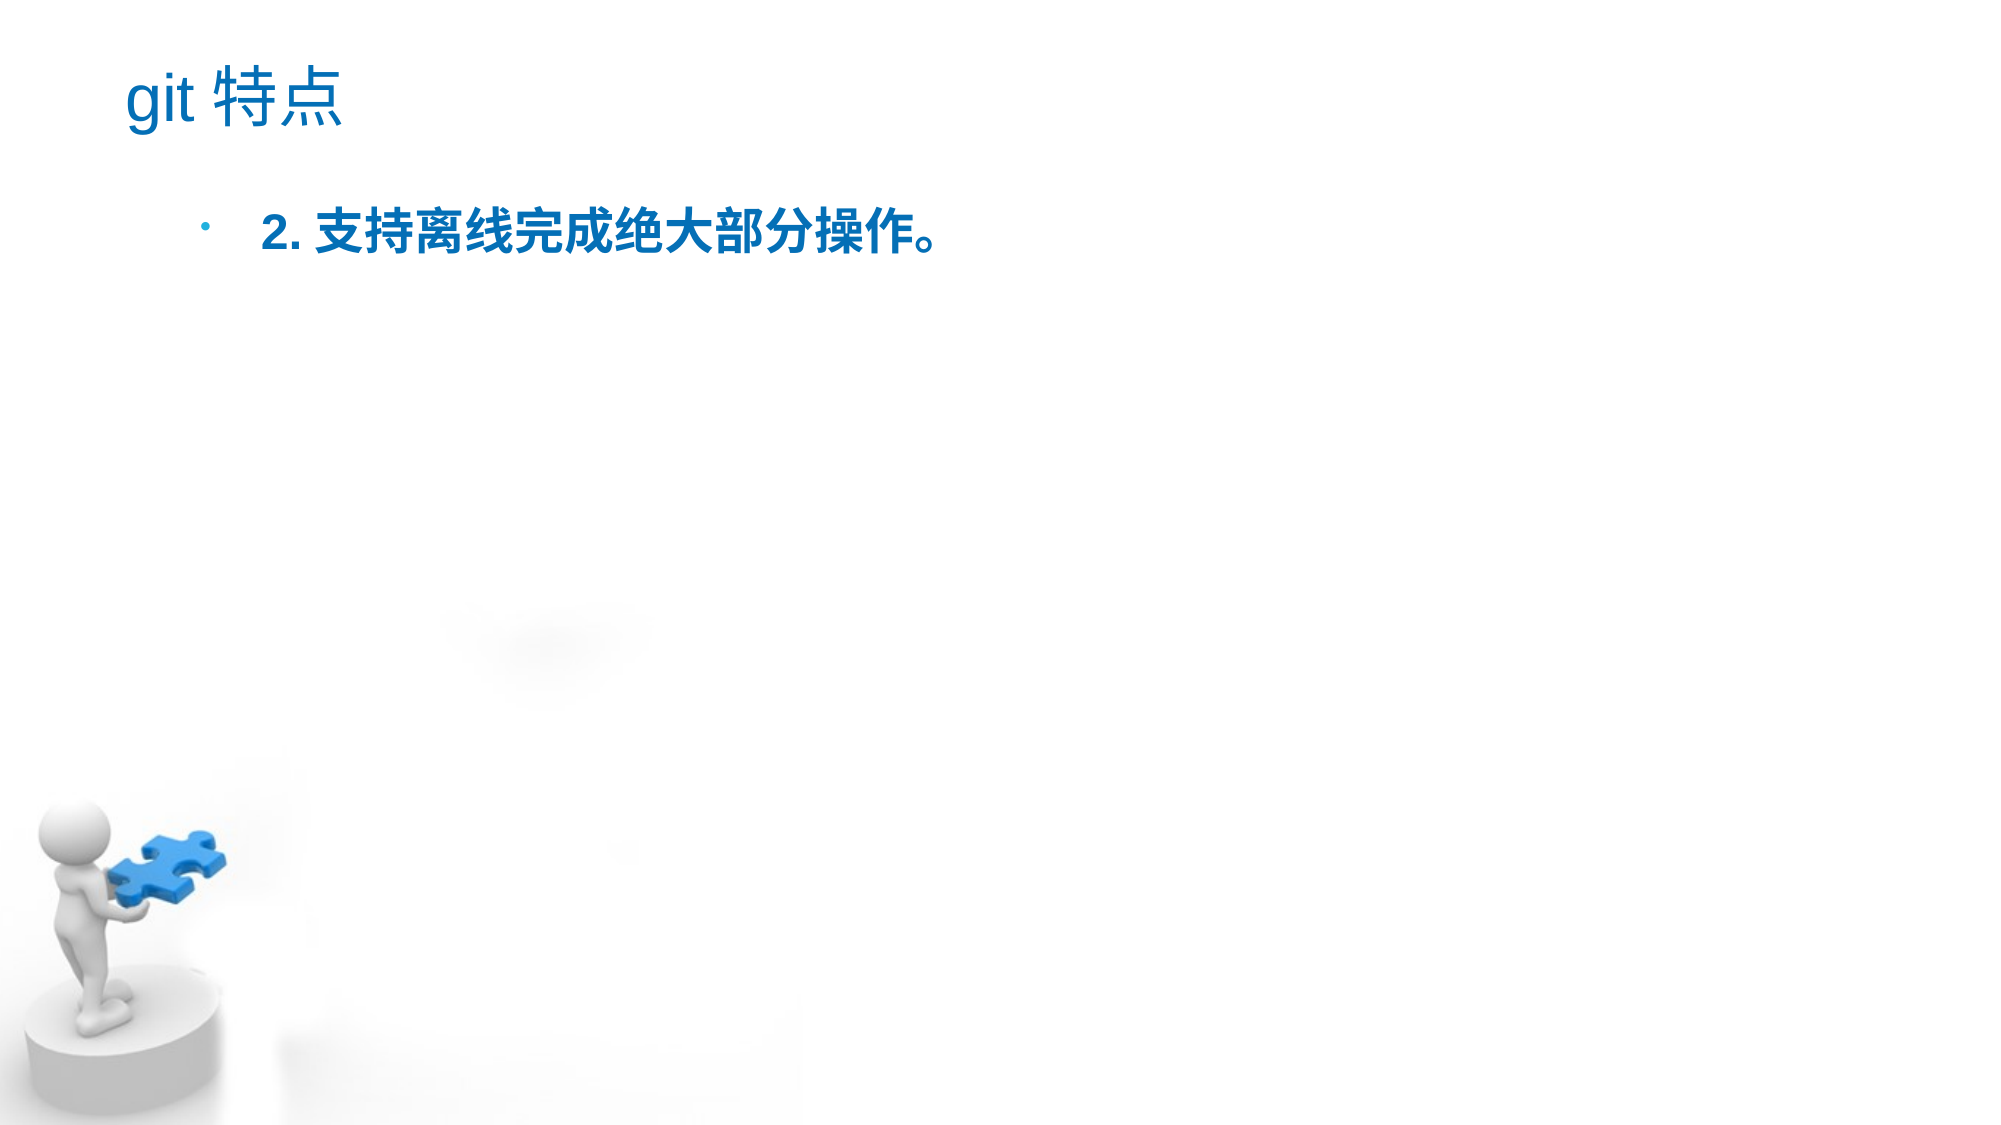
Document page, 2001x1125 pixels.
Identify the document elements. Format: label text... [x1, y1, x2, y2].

picture [0, 383, 1296, 1125]
title git特点 [110, 34, 1908, 166]
list 2.支持离线完成绝大部分操作。 [186, 185, 1908, 1023]
